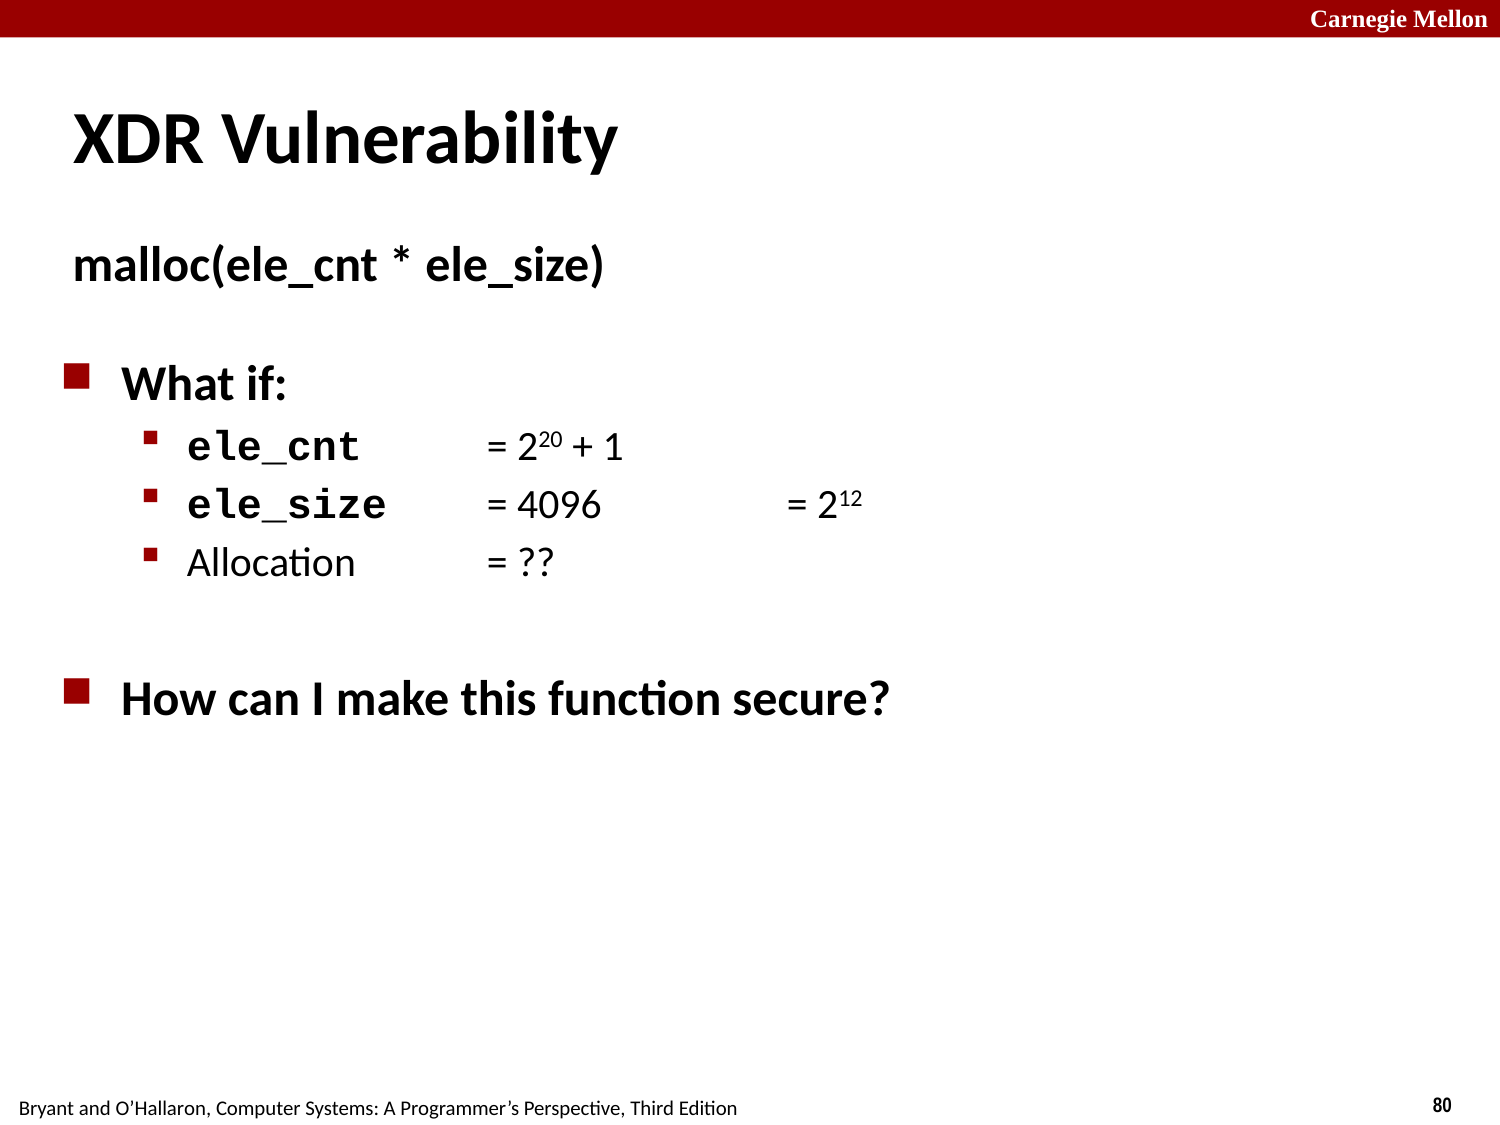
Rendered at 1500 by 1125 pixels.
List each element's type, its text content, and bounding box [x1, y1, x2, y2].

list What if: ele_cnt = 220 + 1 ele_size = 4096 = 212 Allocation = ?? How can I make this function secure? [49, 342, 1413, 1088]
text_box malloc(ele_cnt * ele_size) [64, 224, 614, 299]
title XDR Vulnerability [58, 71, 1305, 197]
